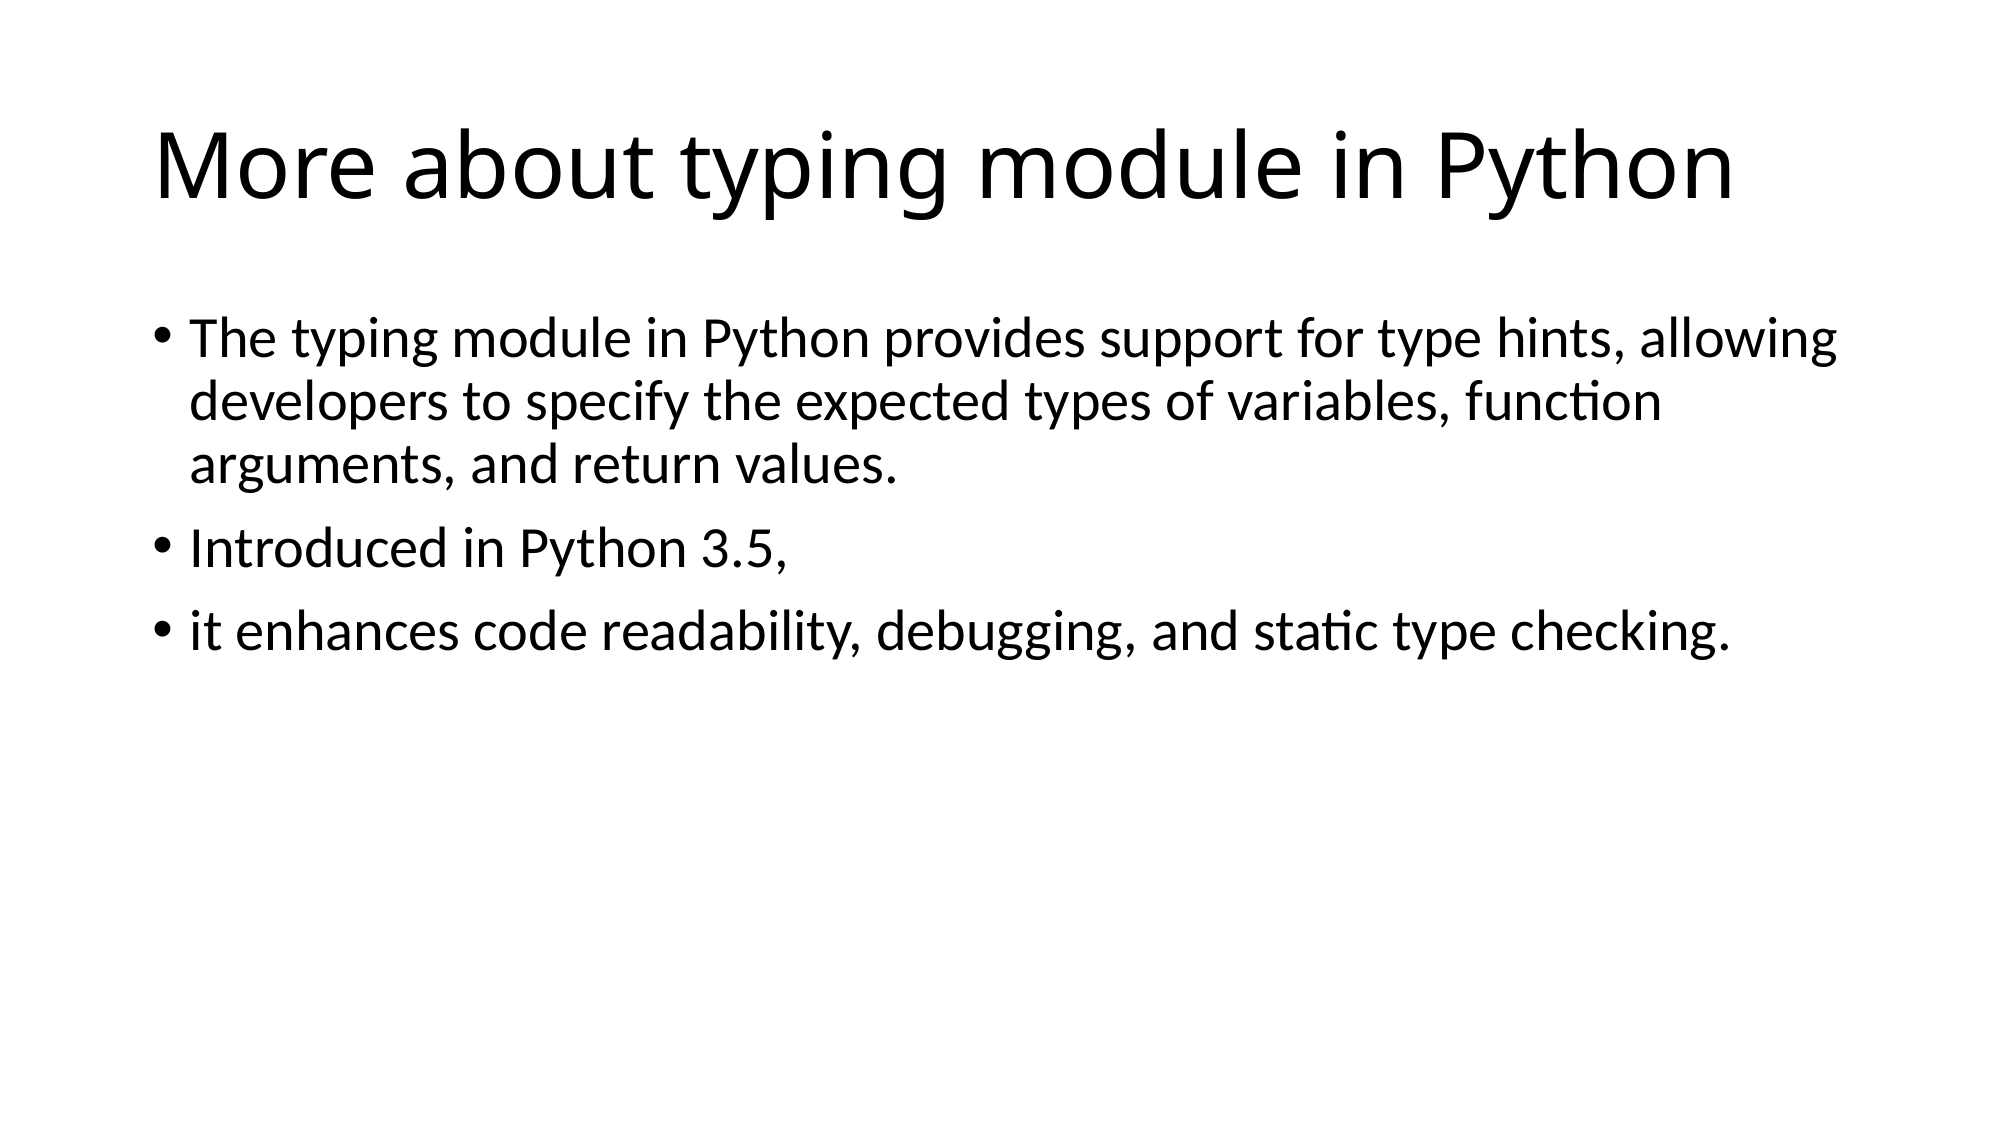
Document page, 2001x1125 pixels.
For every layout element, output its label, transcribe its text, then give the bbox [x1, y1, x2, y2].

list The typing module in Python provides support for type hints, allowing developers to specify the expected types of variables, function arguments, and return values. Introduced in Python 3.5, it enhances code readability, debugging, and static type checking. [137, 299, 1863, 1014]
title More about typing module in Python [137, 59, 1863, 278]
